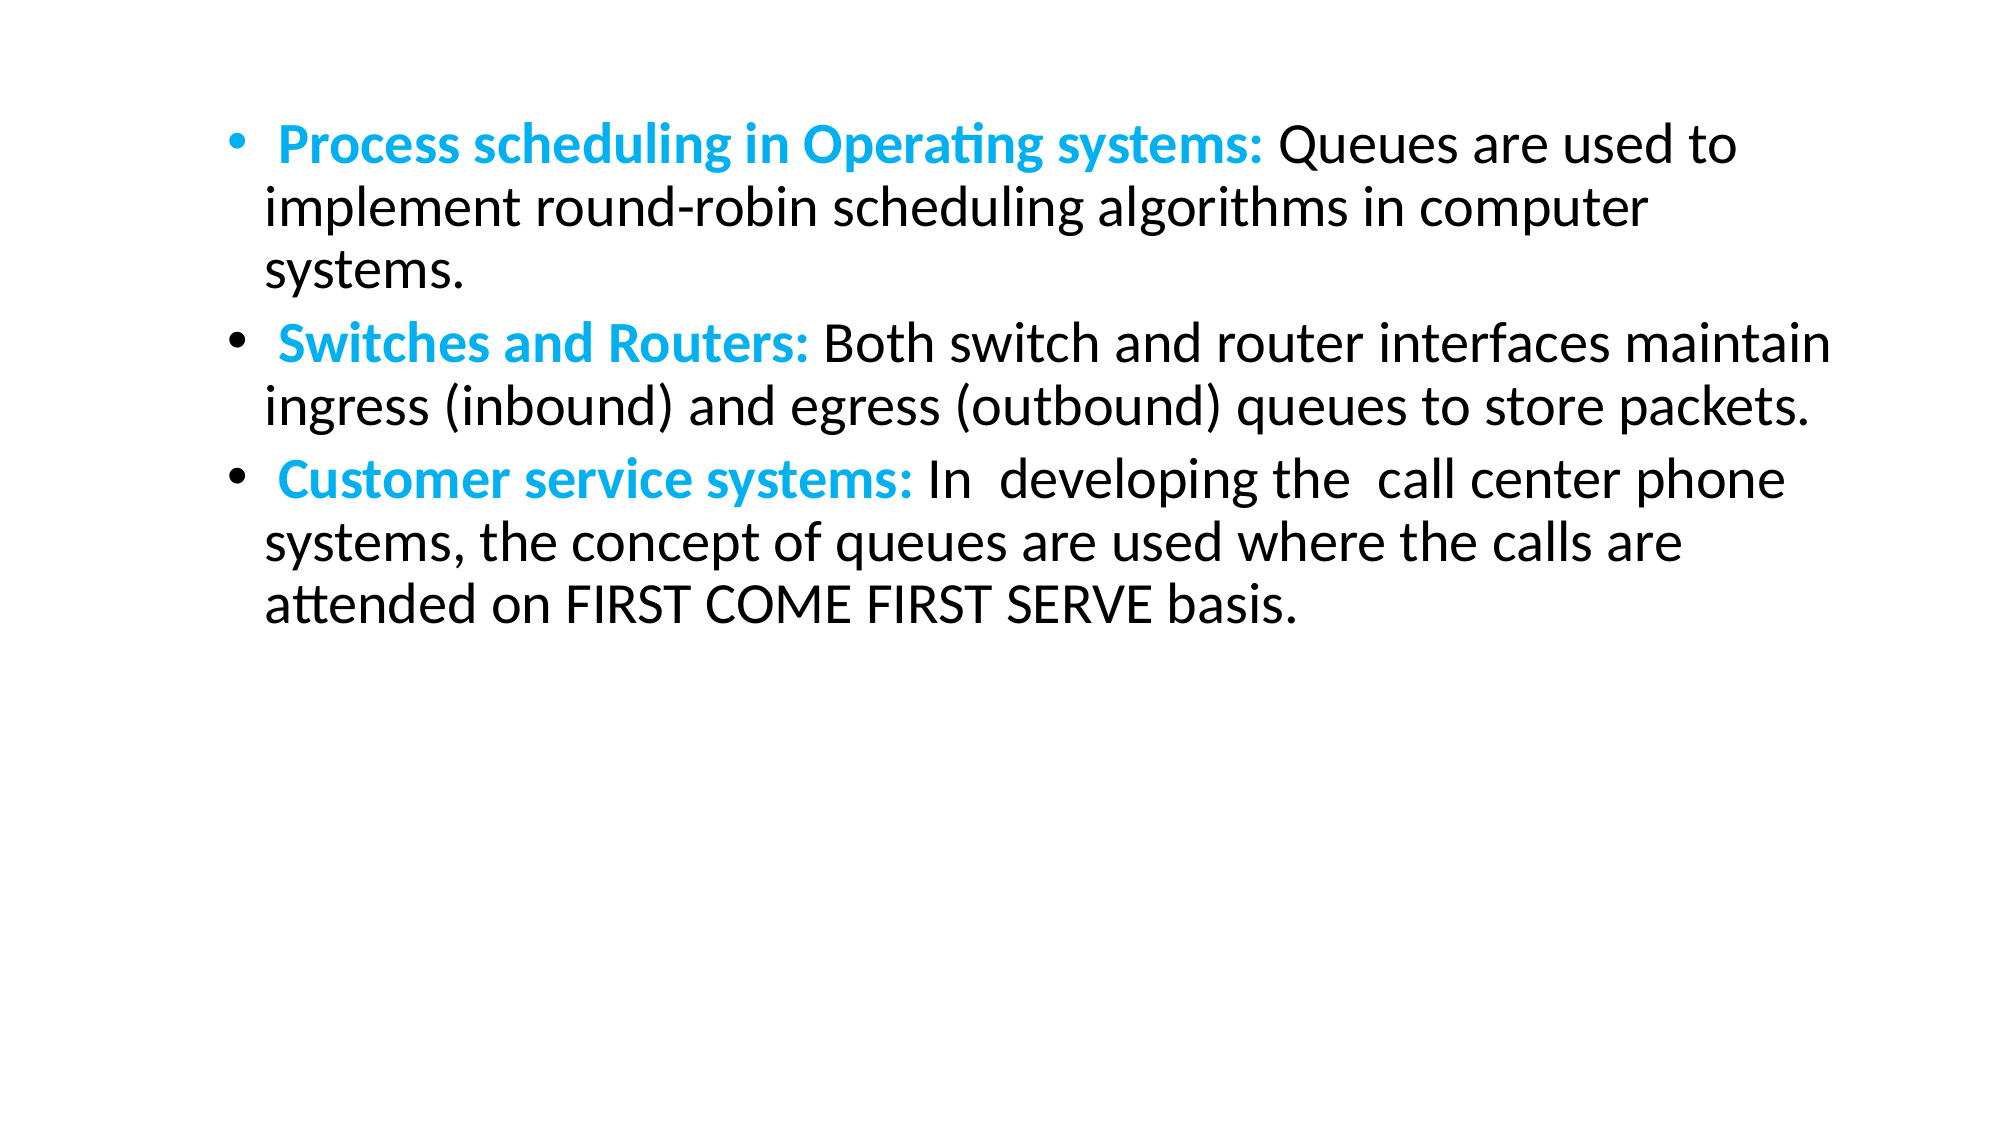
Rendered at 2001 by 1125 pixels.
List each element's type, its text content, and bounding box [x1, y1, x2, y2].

list Process scheduling in Operating systems: Queues are used to implement round-robin scheduling algorithms in computer systems. Switches and Routers: Both switch and router interfaces maintain ingress (inbound) and egress (outbound) queues to store packets. Customer service systems: In developing the call center phone systems, the concept of queues are used where the calls are attended on FIRST COME FIRST SERVE basis. [137, 105, 1863, 714]
